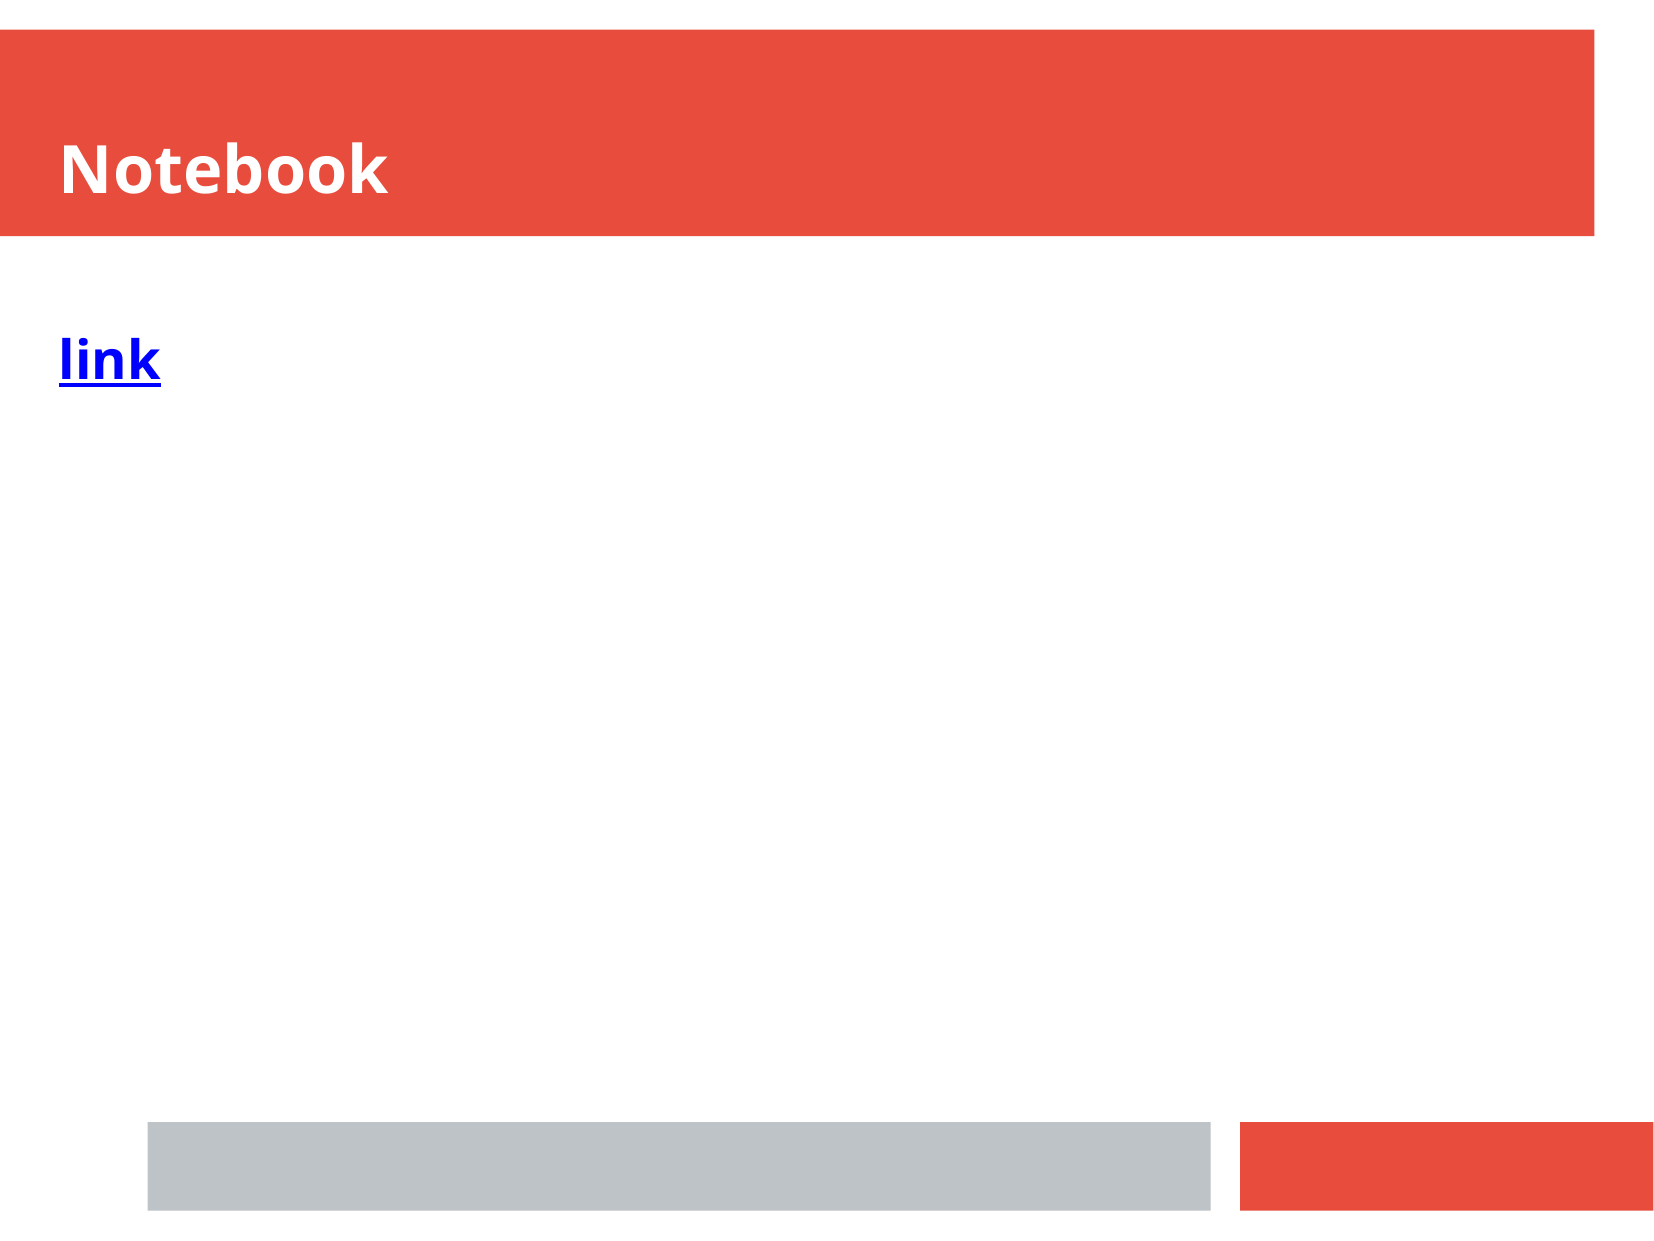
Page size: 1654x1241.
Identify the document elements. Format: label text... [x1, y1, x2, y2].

text_box Notebook [59, 59, 1595, 207]
text_box link [59, 324, 1565, 1093]
